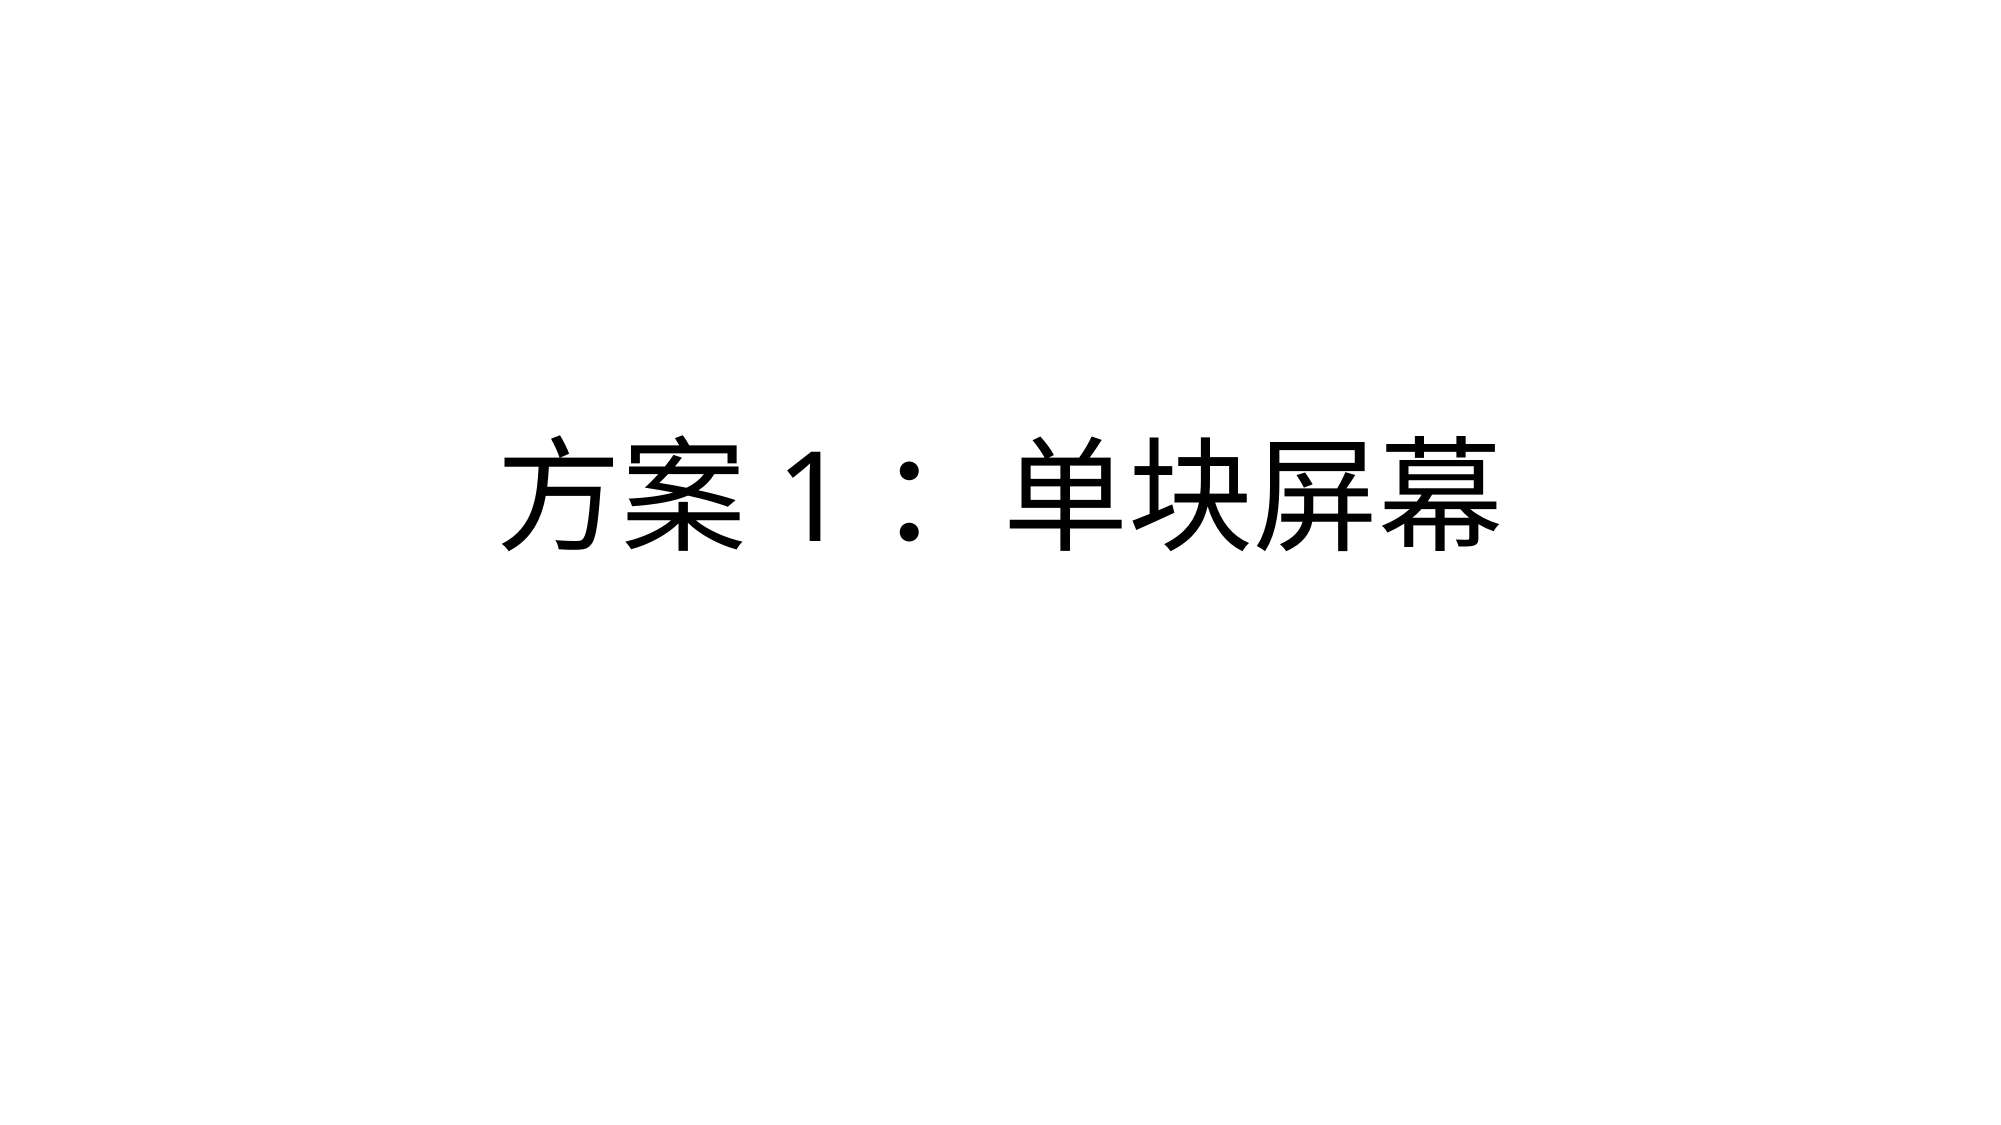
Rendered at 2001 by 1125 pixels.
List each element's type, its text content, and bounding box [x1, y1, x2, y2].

title 方案1：单块屏幕 [249, 184, 1750, 576]
